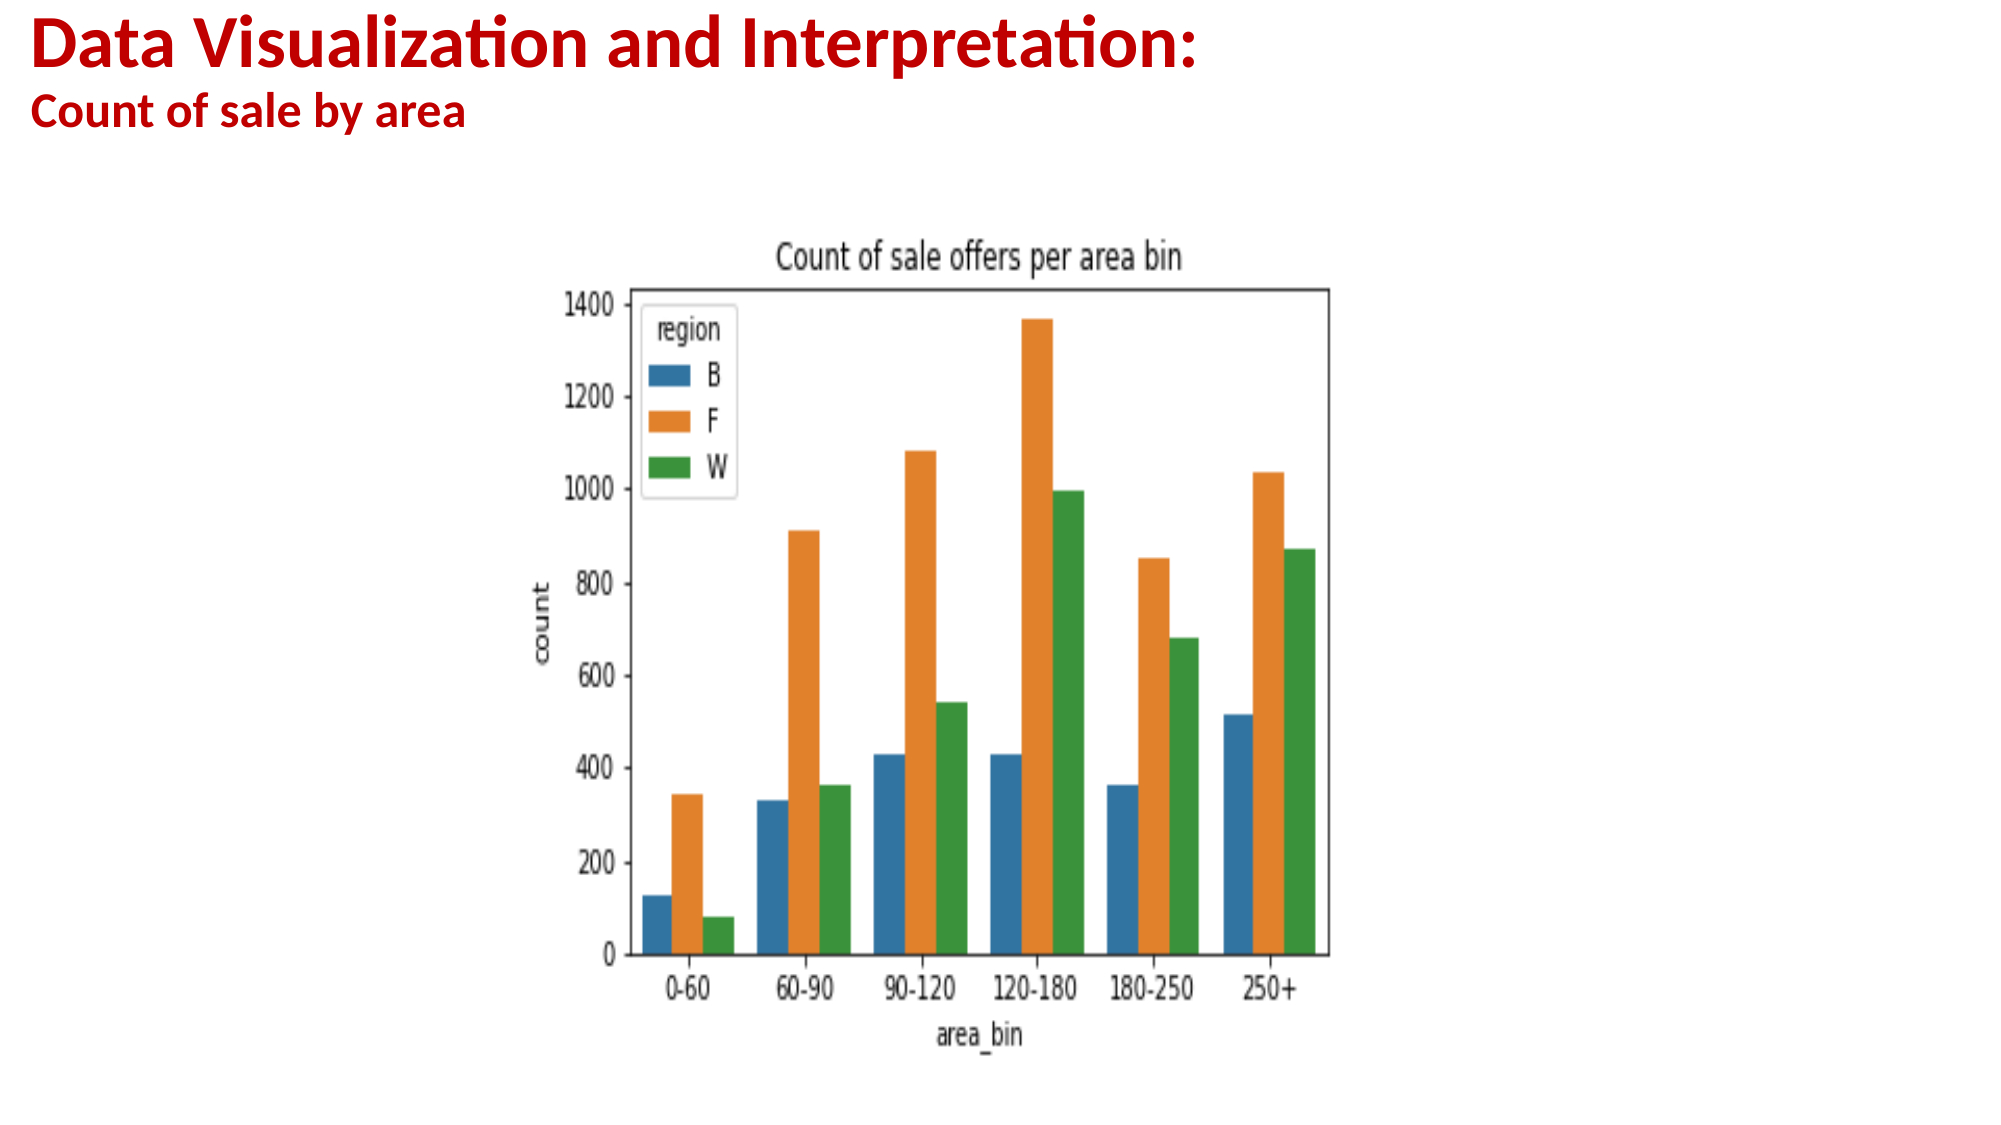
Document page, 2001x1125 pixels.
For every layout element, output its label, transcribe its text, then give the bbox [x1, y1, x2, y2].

picture [517, 182, 1419, 1065]
text_box Data Visualization and Interpretation: Count of sale by area [16, 0, 1744, 183]
